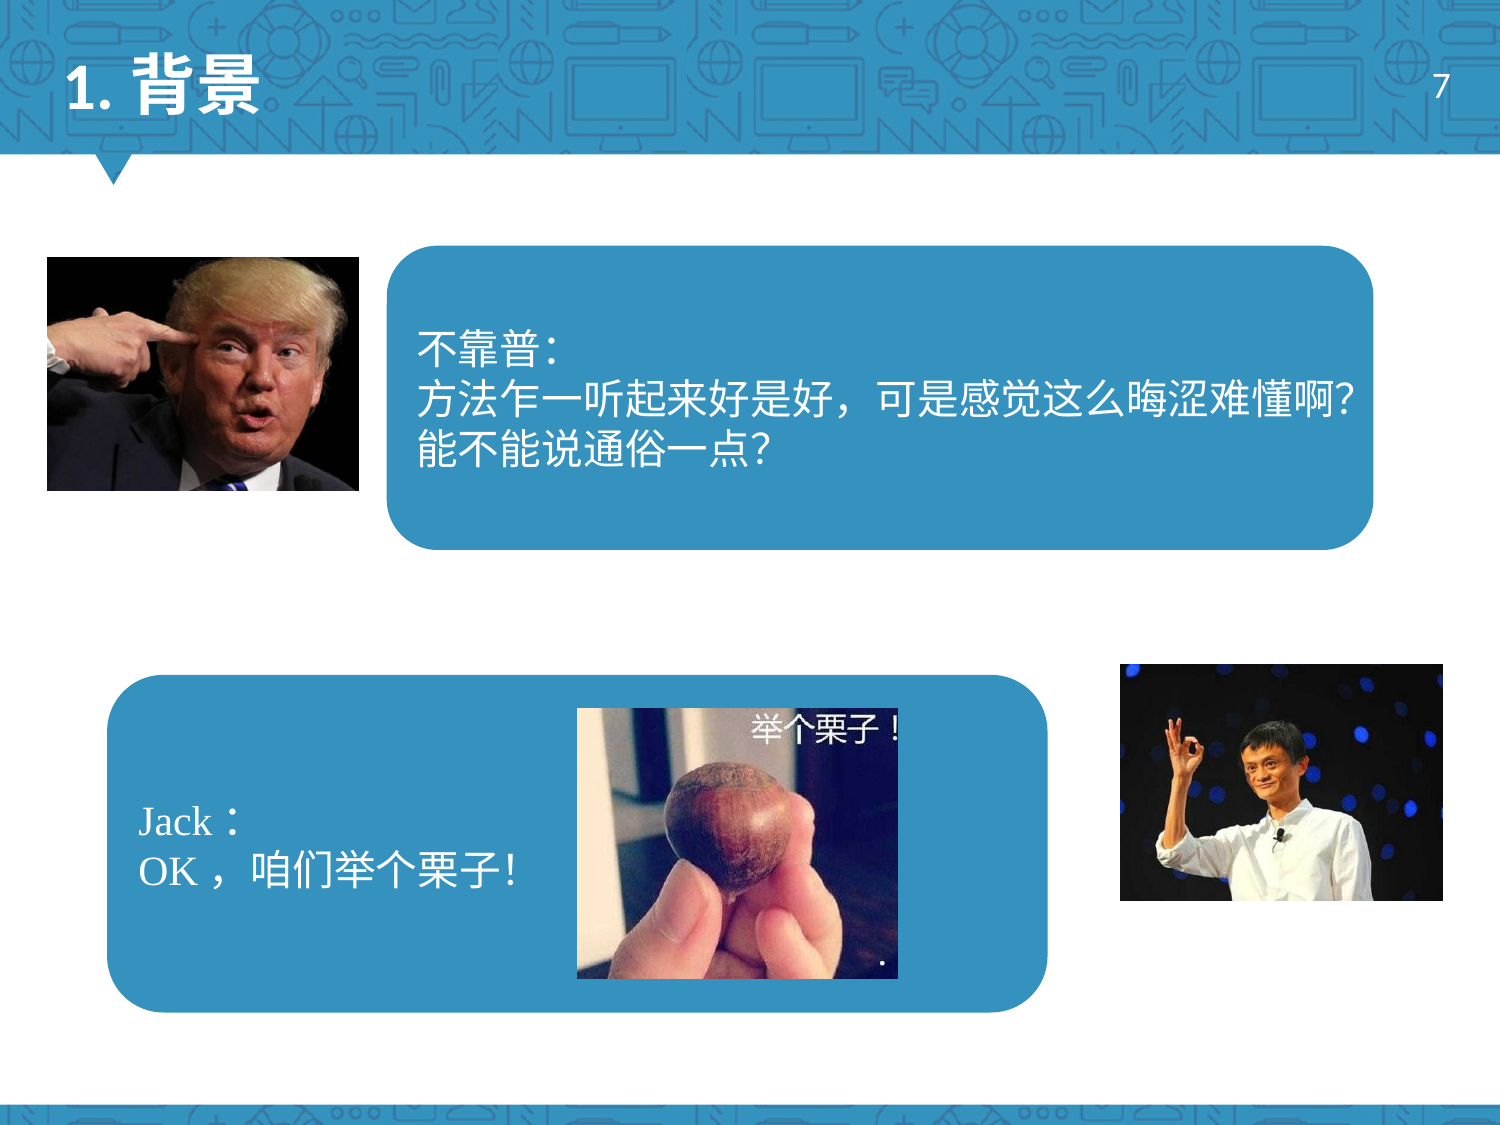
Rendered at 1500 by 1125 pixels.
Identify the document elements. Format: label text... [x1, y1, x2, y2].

list 1.背景 [47, 35, 1212, 132]
text_box Jack： OK，咱们举个栗子！ [106, 673, 1049, 1014]
picture [1120, 664, 1443, 902]
text_box 不靠普： 方法乍一听起来好是好，可是感觉这么晦涩难懂啊？能不能说通俗一点？ [385, 244, 1375, 552]
slide_number 7 [1330, 46, 1466, 121]
picture [577, 708, 898, 979]
picture [47, 257, 359, 491]
